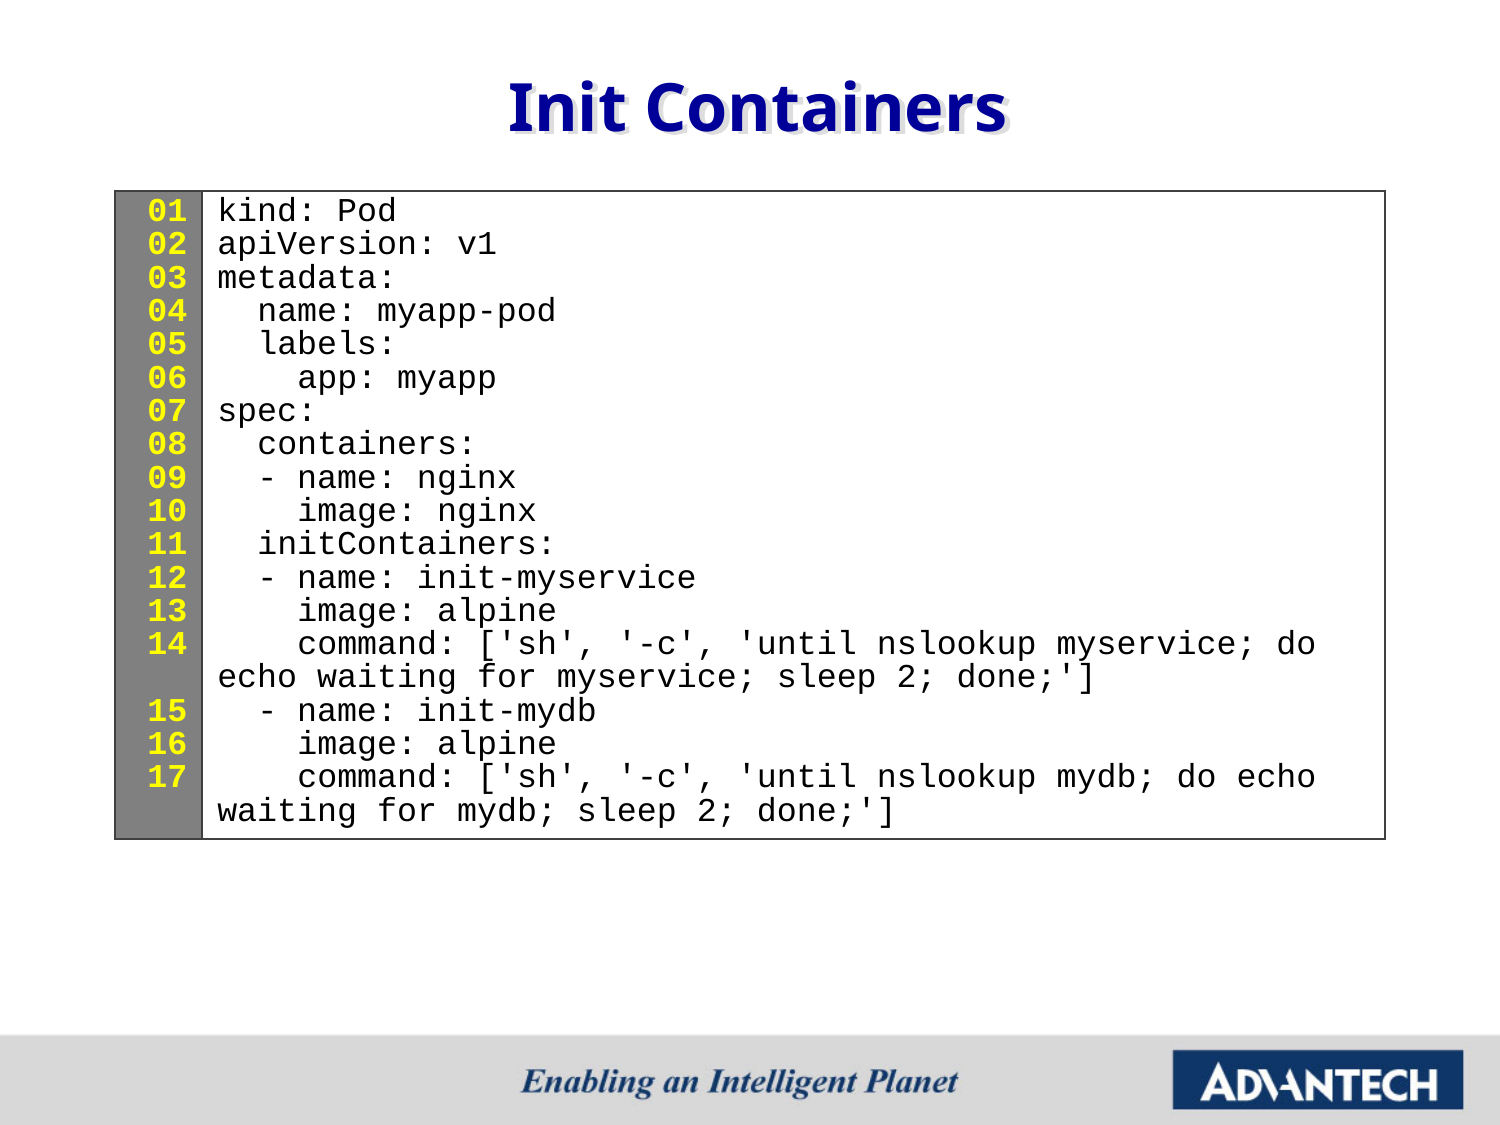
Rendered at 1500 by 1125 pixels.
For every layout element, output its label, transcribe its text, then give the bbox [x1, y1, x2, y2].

table_header 01 02 03 04 05 06 07 08 09 10 11 12 13 14 15 16 17 [116, 192, 201, 838]
table_header kind: Pod apiVersion: v1 metadata: name: myapp-pod labels: app: myapp spec: containers: - name: nginx image: nginx initContainers: - name: init-myservice image: alpine command: ['sh', '-c', 'until nslookup myservice; do echo waiting for myservice; sleep 2; done;'] - name: init-mydb image: alpine command: ['sh', '-c', 'until nslookup mydb; do echo waiting for mydb; sleep 2; done;'] [203, 192, 1384, 838]
title Init Containers [78, 54, 1438, 169]
picture [0, 0, 1500, 1125]
